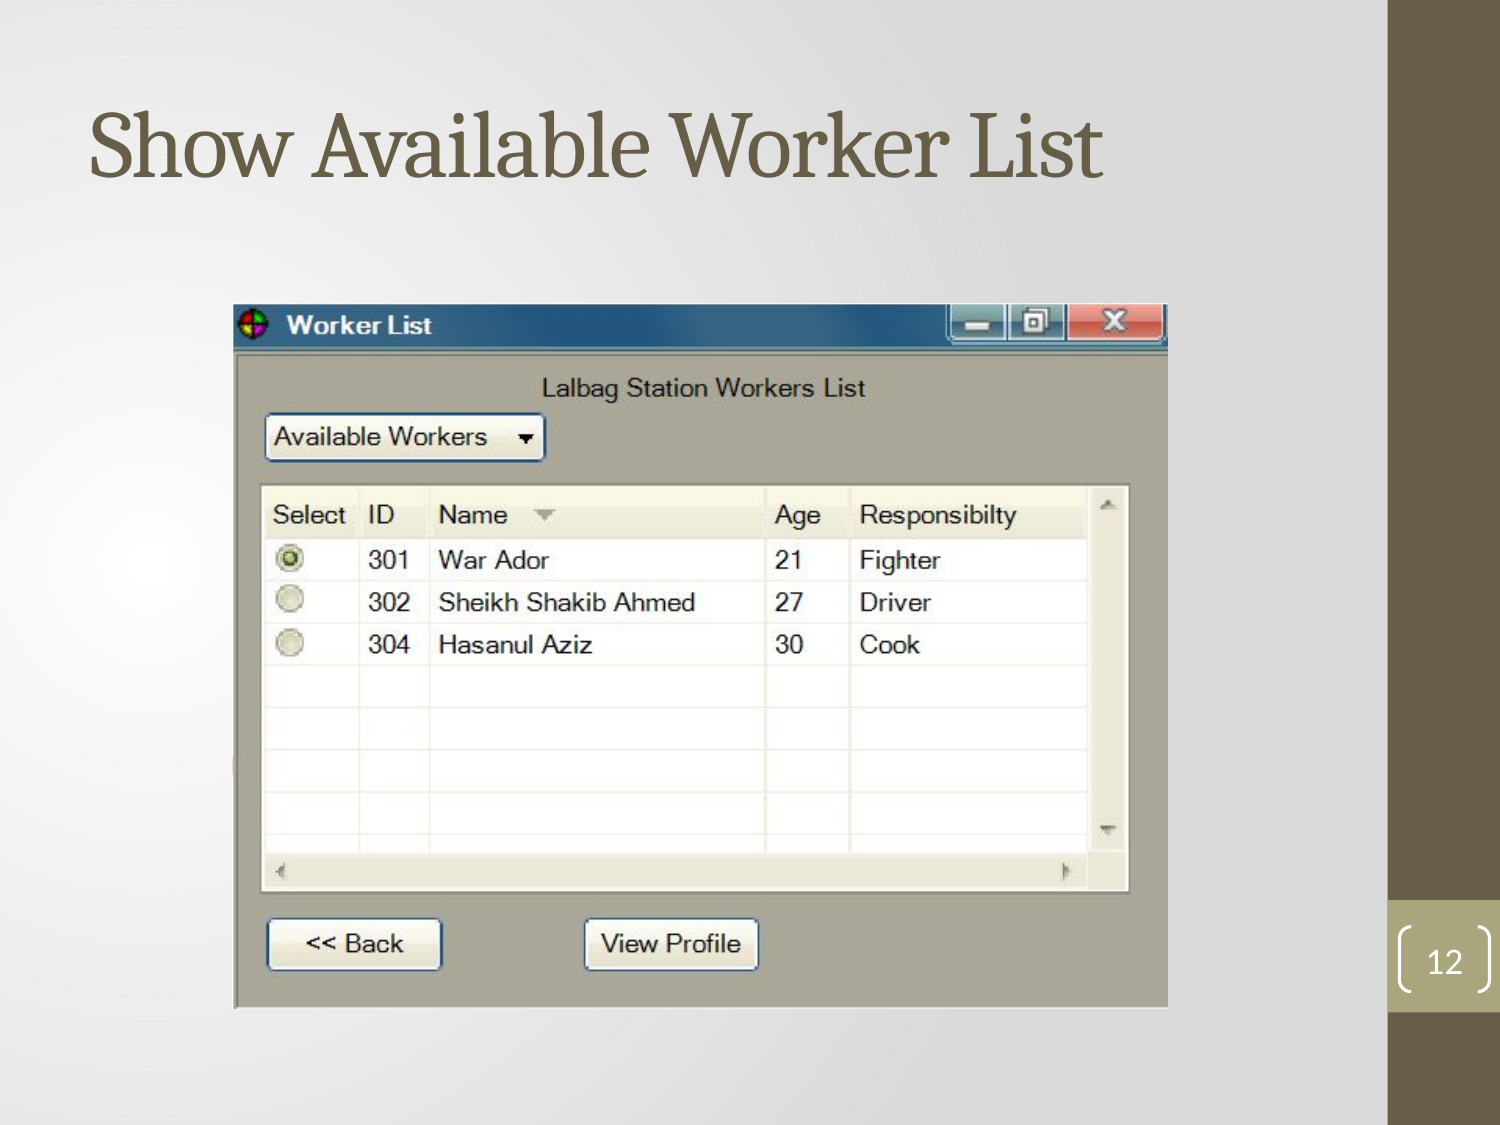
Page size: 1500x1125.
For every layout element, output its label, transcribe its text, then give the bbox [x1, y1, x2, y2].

title Show Available Worker List [75, 45, 1325, 233]
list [232, 303, 1168, 1010]
slide_number 12 [1397, 925, 1492, 994]
